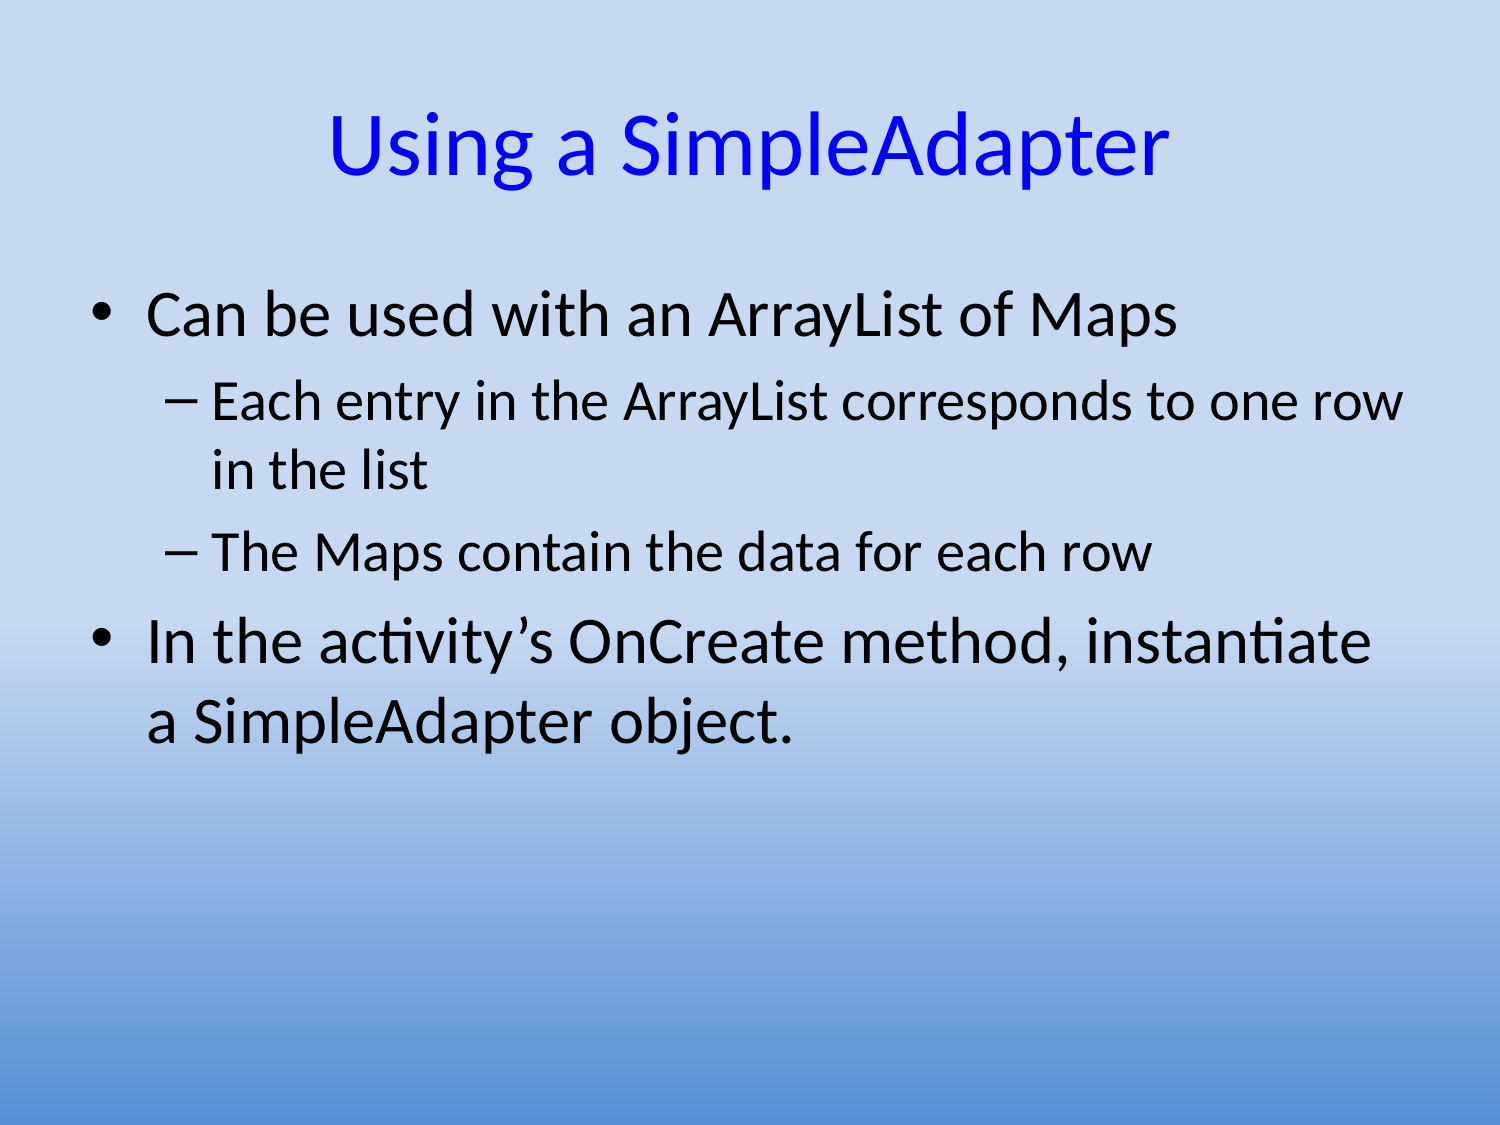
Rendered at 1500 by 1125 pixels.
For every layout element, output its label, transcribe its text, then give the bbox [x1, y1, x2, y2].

list Can be used with an ArrayList of Maps Each entry in the ArrayList corresponds to one row in the list The Maps contain the data for each row In the activity’s OnCreate method, instantiate a SimpleAdapter object. [75, 262, 1425, 1005]
title Using a SimpleAdapter [75, 45, 1425, 233]
